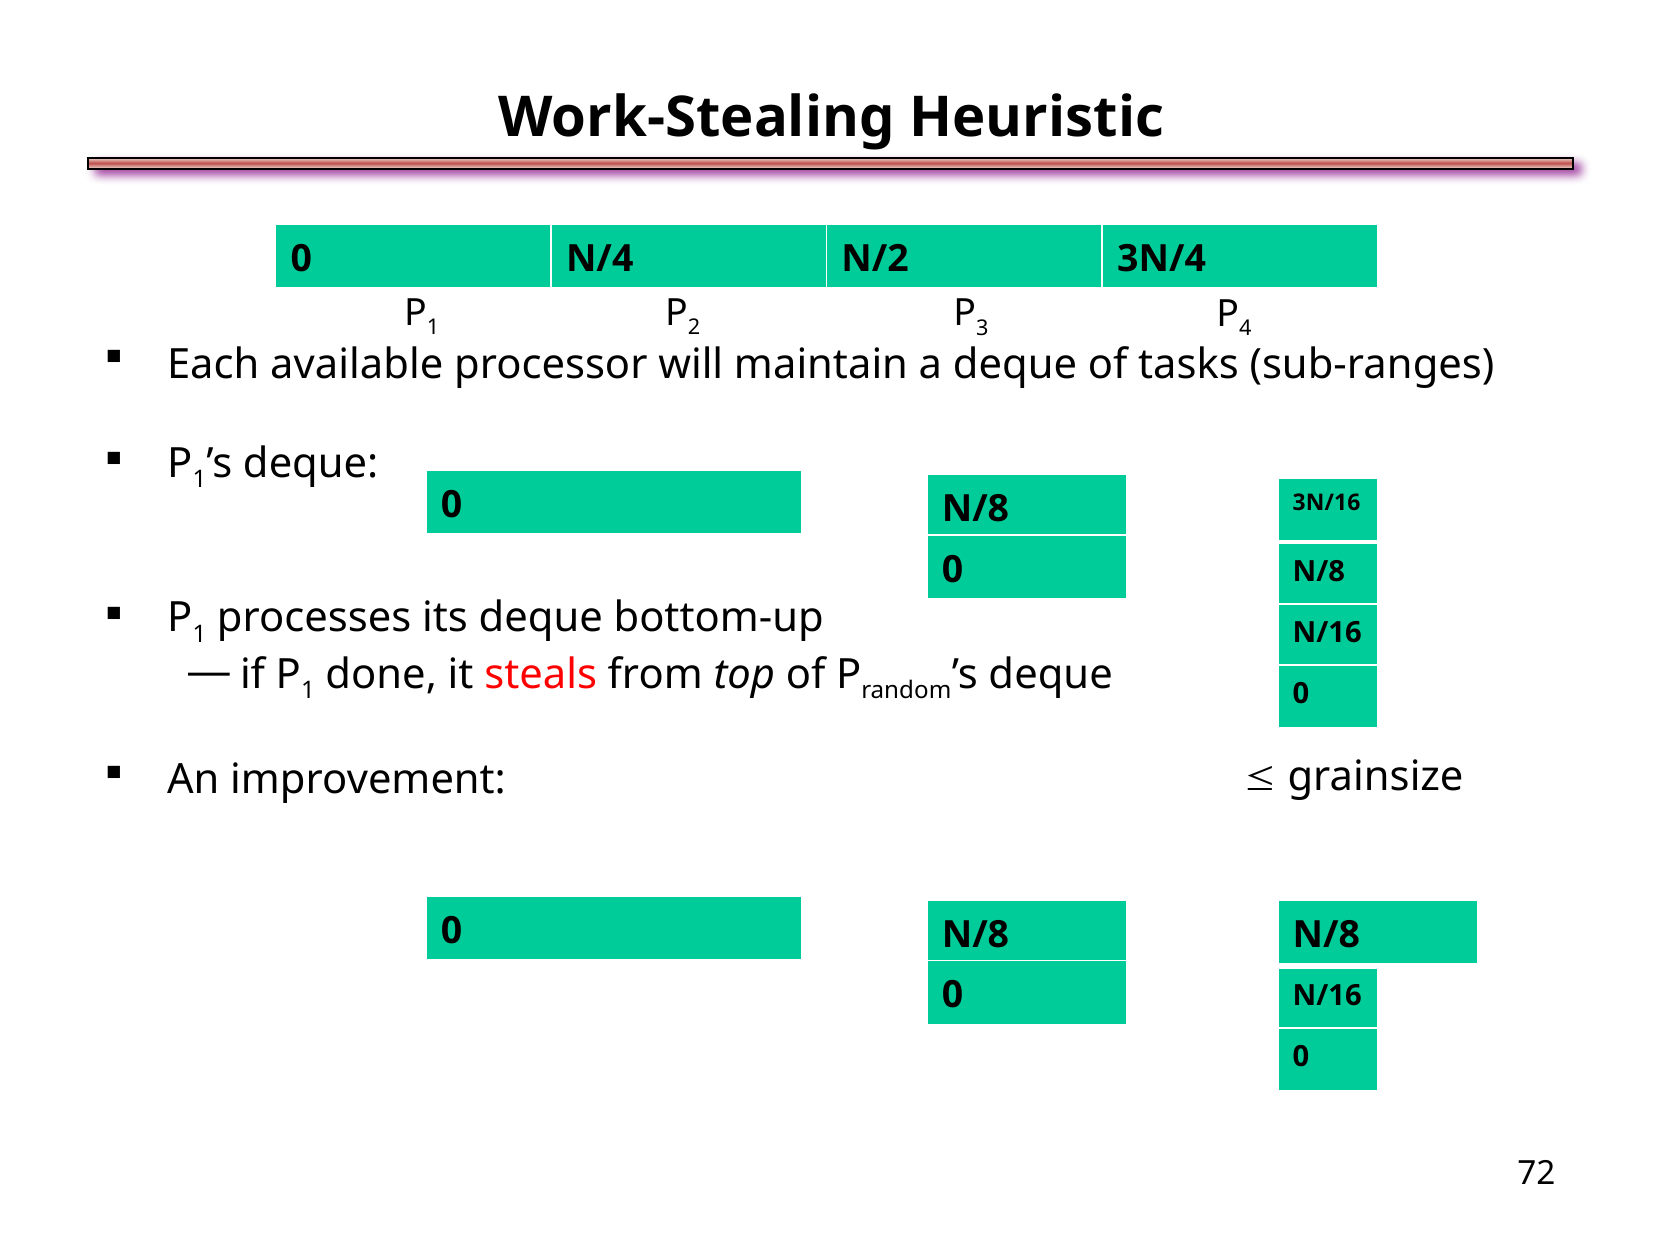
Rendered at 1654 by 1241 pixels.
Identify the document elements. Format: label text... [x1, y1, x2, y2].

table_header N/4 [552, 225, 826, 287]
table_header N/16 [1279, 605, 1377, 664]
table_header 0 [427, 897, 801, 959]
table_header 0 [276, 225, 550, 287]
text_box P1 [389, 280, 452, 347]
text_box Each available processor will maintain a deque of tasks (sub-ranges) P1’s deque: P1 processes its deque bottom-up if P1 done, it steals from top of Prandom’s deque An improvement: [87, 182, 1571, 1131]
table_header 0 [928, 961, 1126, 1024]
table_header N/8 [928, 475, 1126, 534]
table_header 0 [1279, 1029, 1377, 1090]
table_header N/8 [1279, 901, 1477, 963]
table_header 3N/4 [1103, 225, 1377, 287]
table_header 0 [427, 471, 801, 533]
text_box <number> [1227, 1142, 1572, 1226]
table_header 0 [1279, 666, 1377, 727]
text_box P3 [938, 280, 1001, 347]
text_box  grainsize [1228, 741, 1460, 807]
table_header N/8 [1279, 544, 1377, 603]
table_header 0 [928, 536, 1126, 598]
text_box Work-Stealing Heuristic [87, 72, 1576, 156]
text_box P2 [650, 280, 713, 347]
text_box P4 [1201, 281, 1264, 348]
table_header N/2 [827, 225, 1101, 287]
table_header N/16 [1279, 969, 1377, 1027]
table_header 3N/16 [1279, 479, 1377, 540]
table_header N/8 [928, 901, 1126, 960]
